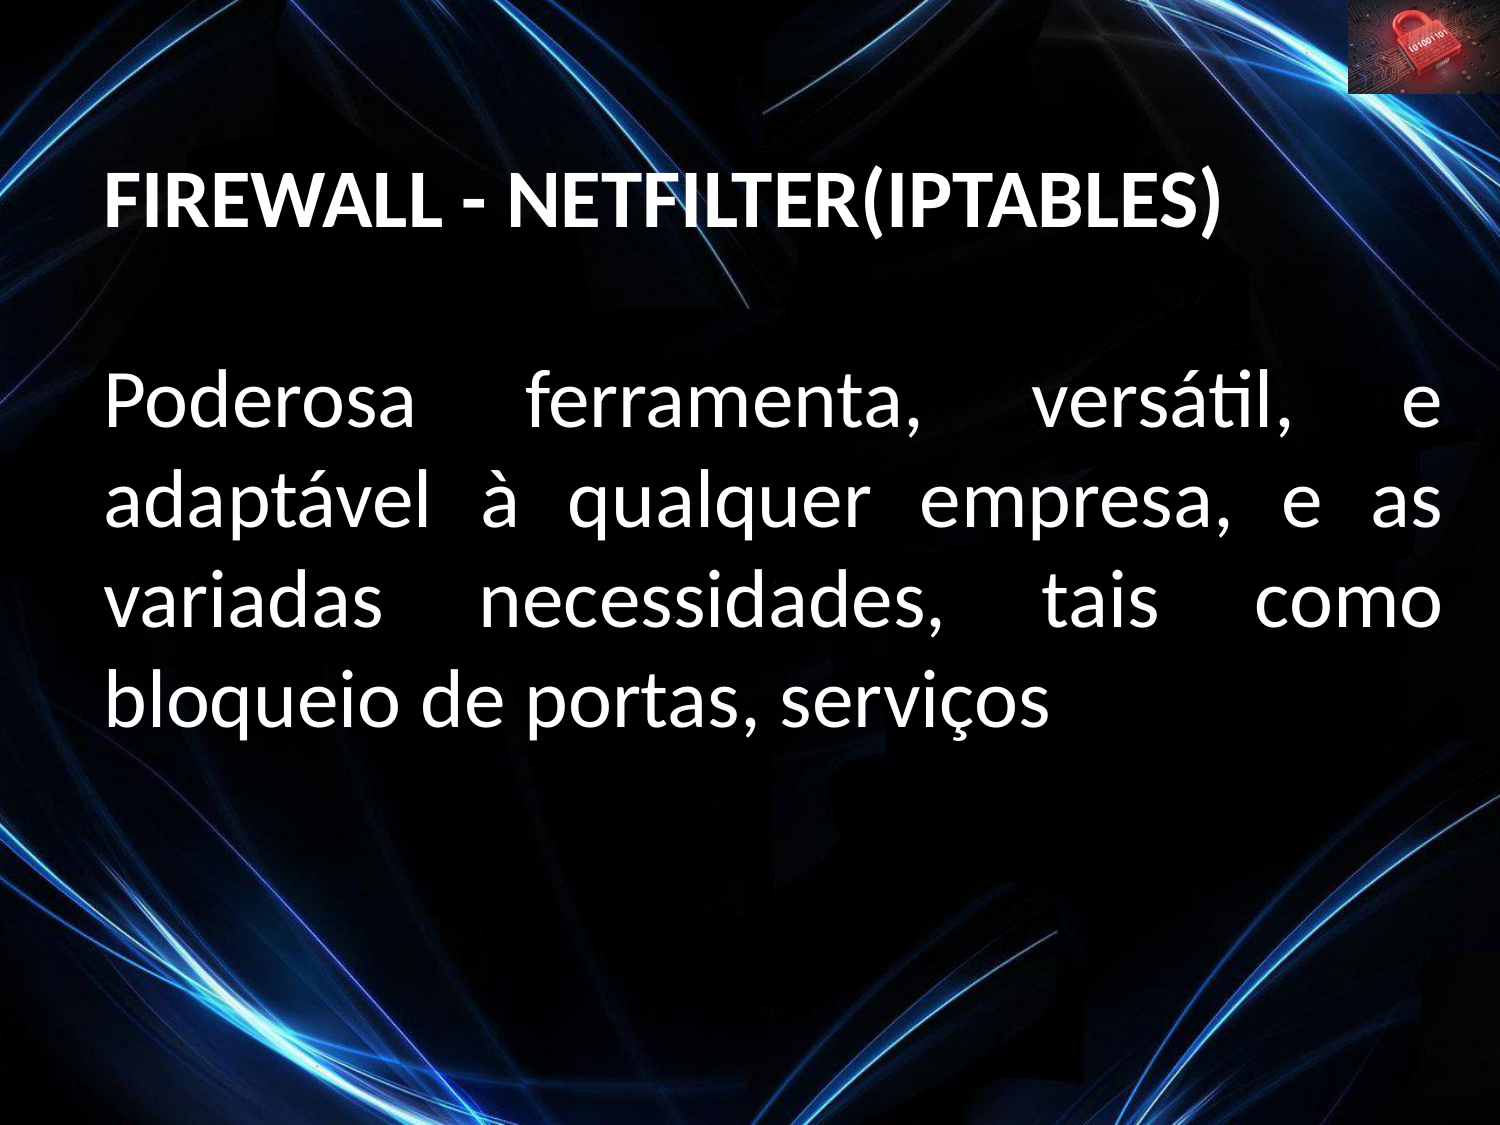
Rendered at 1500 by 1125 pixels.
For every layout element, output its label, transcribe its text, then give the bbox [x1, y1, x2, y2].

text_box FIREWALL - NETFILTER(IPTABLES) Poderosa ferramenta, versátil, e adaptável à qualquer empresa, e as variadas necessidades, tais como bloqueio de portas, serviços [88, 137, 1460, 752]
picture [0, 0, 1500, 1125]
